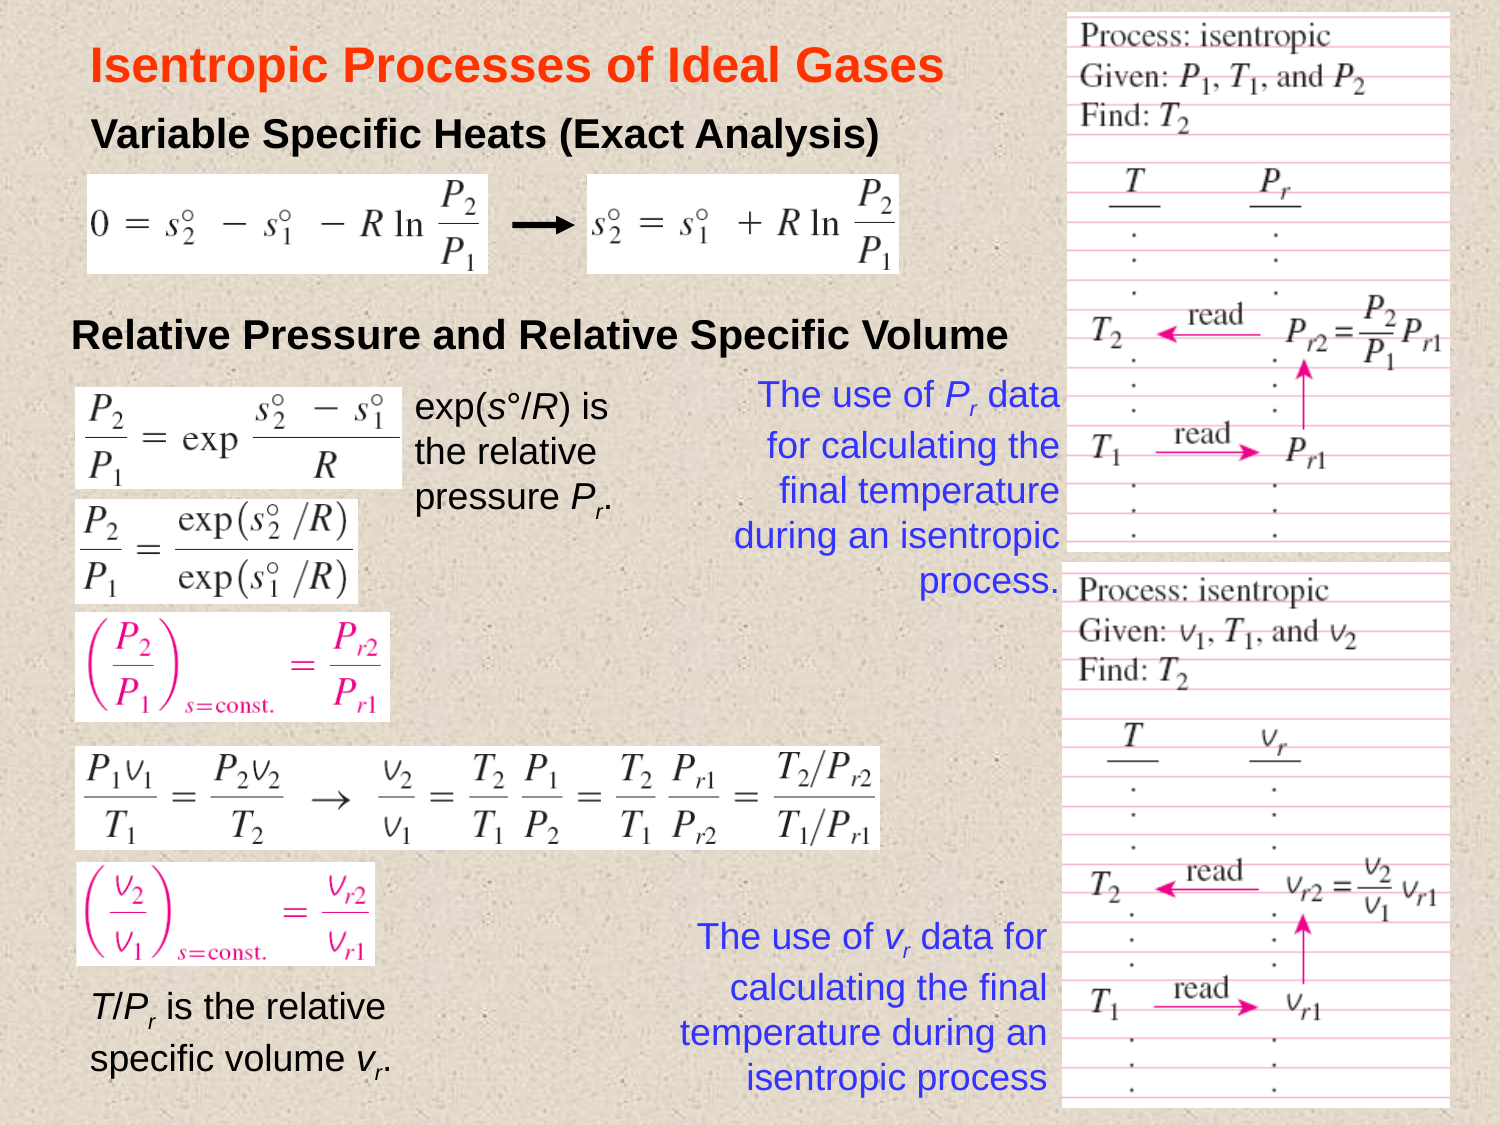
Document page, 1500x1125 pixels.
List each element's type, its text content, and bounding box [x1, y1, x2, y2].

text_box T/Pr is the relative specific volume vr. [75, 974, 413, 1092]
text_box The use of Pr data for calculating the final temperature during an isentropic process. [699, 362, 1064, 609]
text_box [512, 218, 575, 232]
picture [0, 0, 1500, 1125]
text_box The use of vr data for calculating the final temperature during an isentropic process [612, 904, 1057, 1106]
text_box Relative Pressure and Relative Specific Volume [55, 299, 1025, 365]
text_box exp(s°/R) is the relative pressure Pr. [399, 374, 638, 531]
text_box Variable Specific Heats (Exact Analysis) [75, 99, 896, 165]
text_box Isentropic Processes of Ideal Gases [75, 24, 961, 100]
